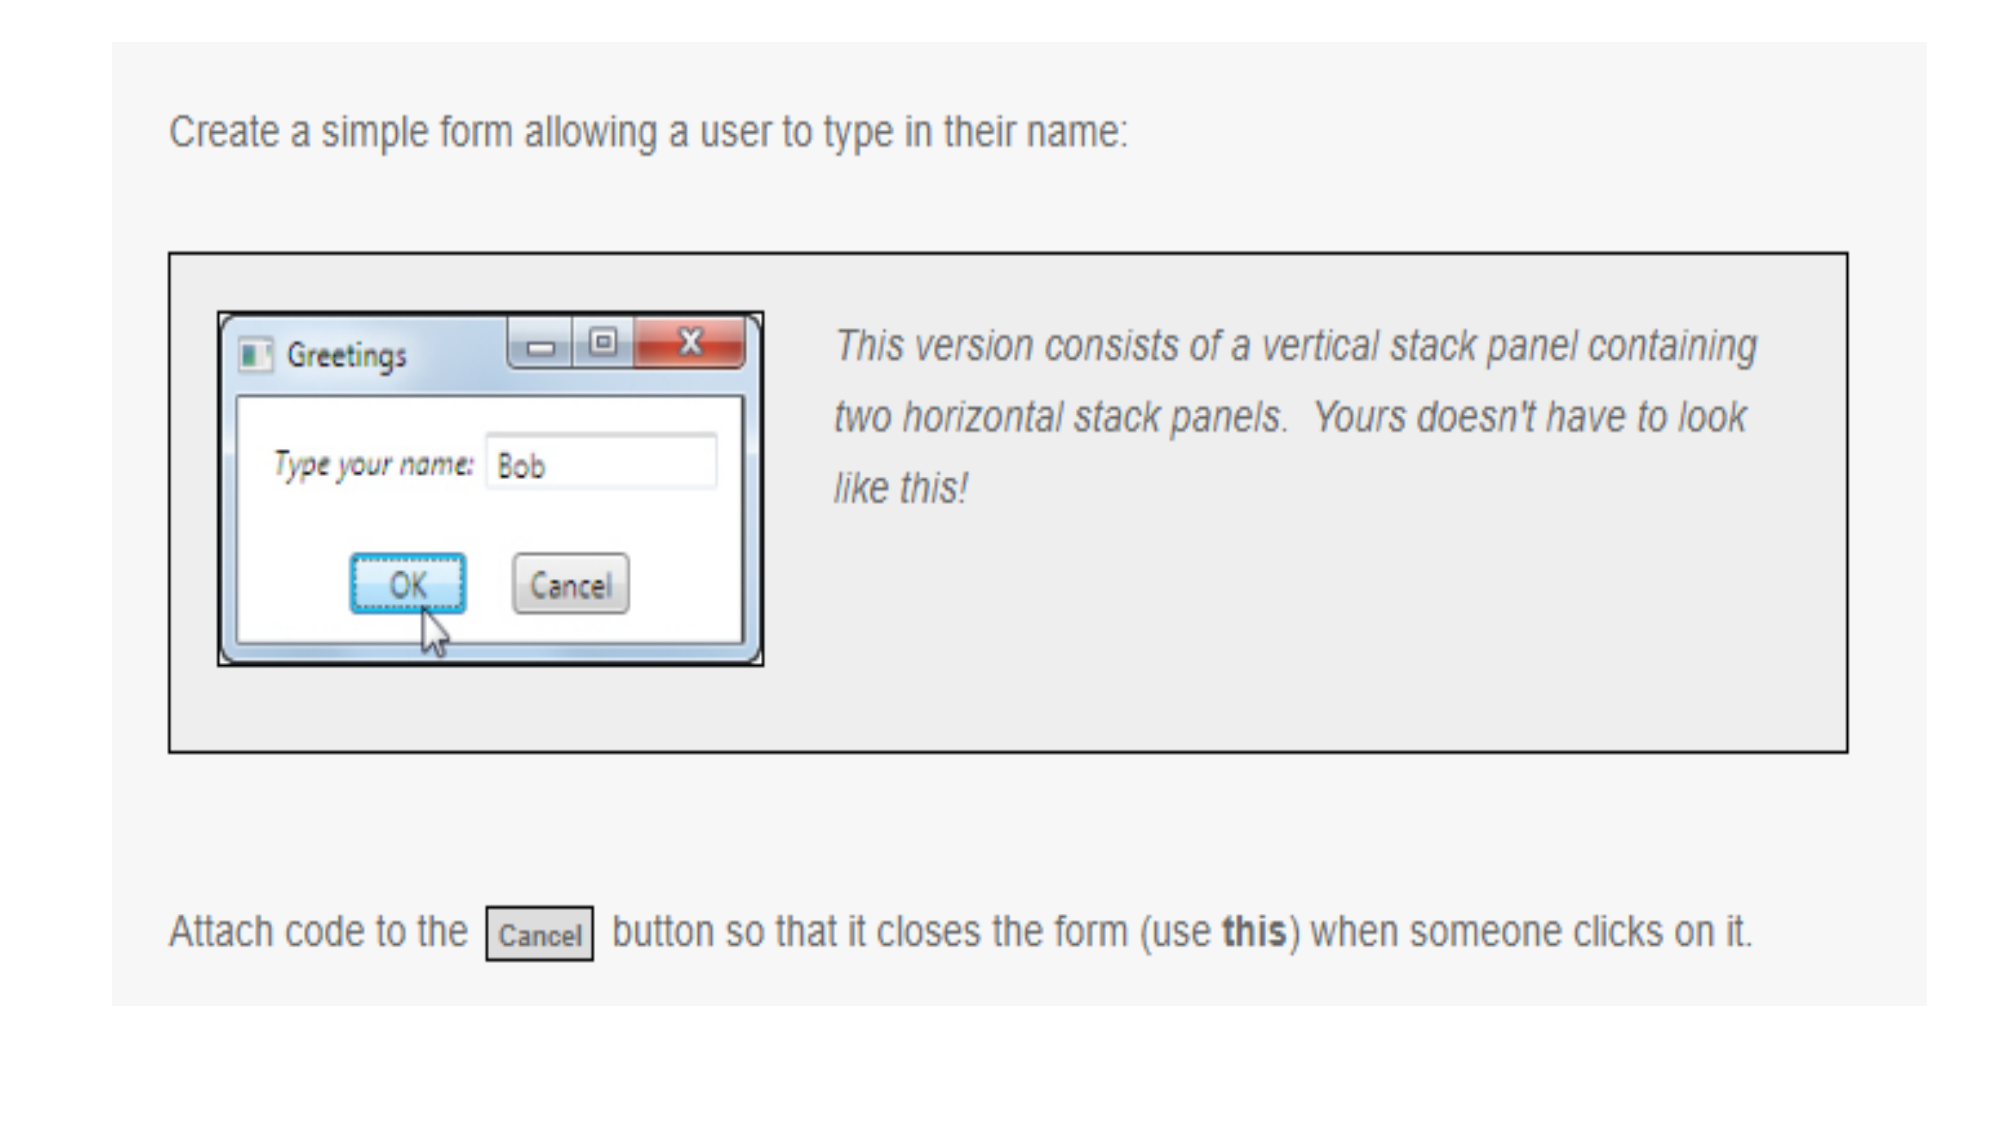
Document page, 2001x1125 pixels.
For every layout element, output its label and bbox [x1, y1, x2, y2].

picture [112, 42, 1927, 1006]
